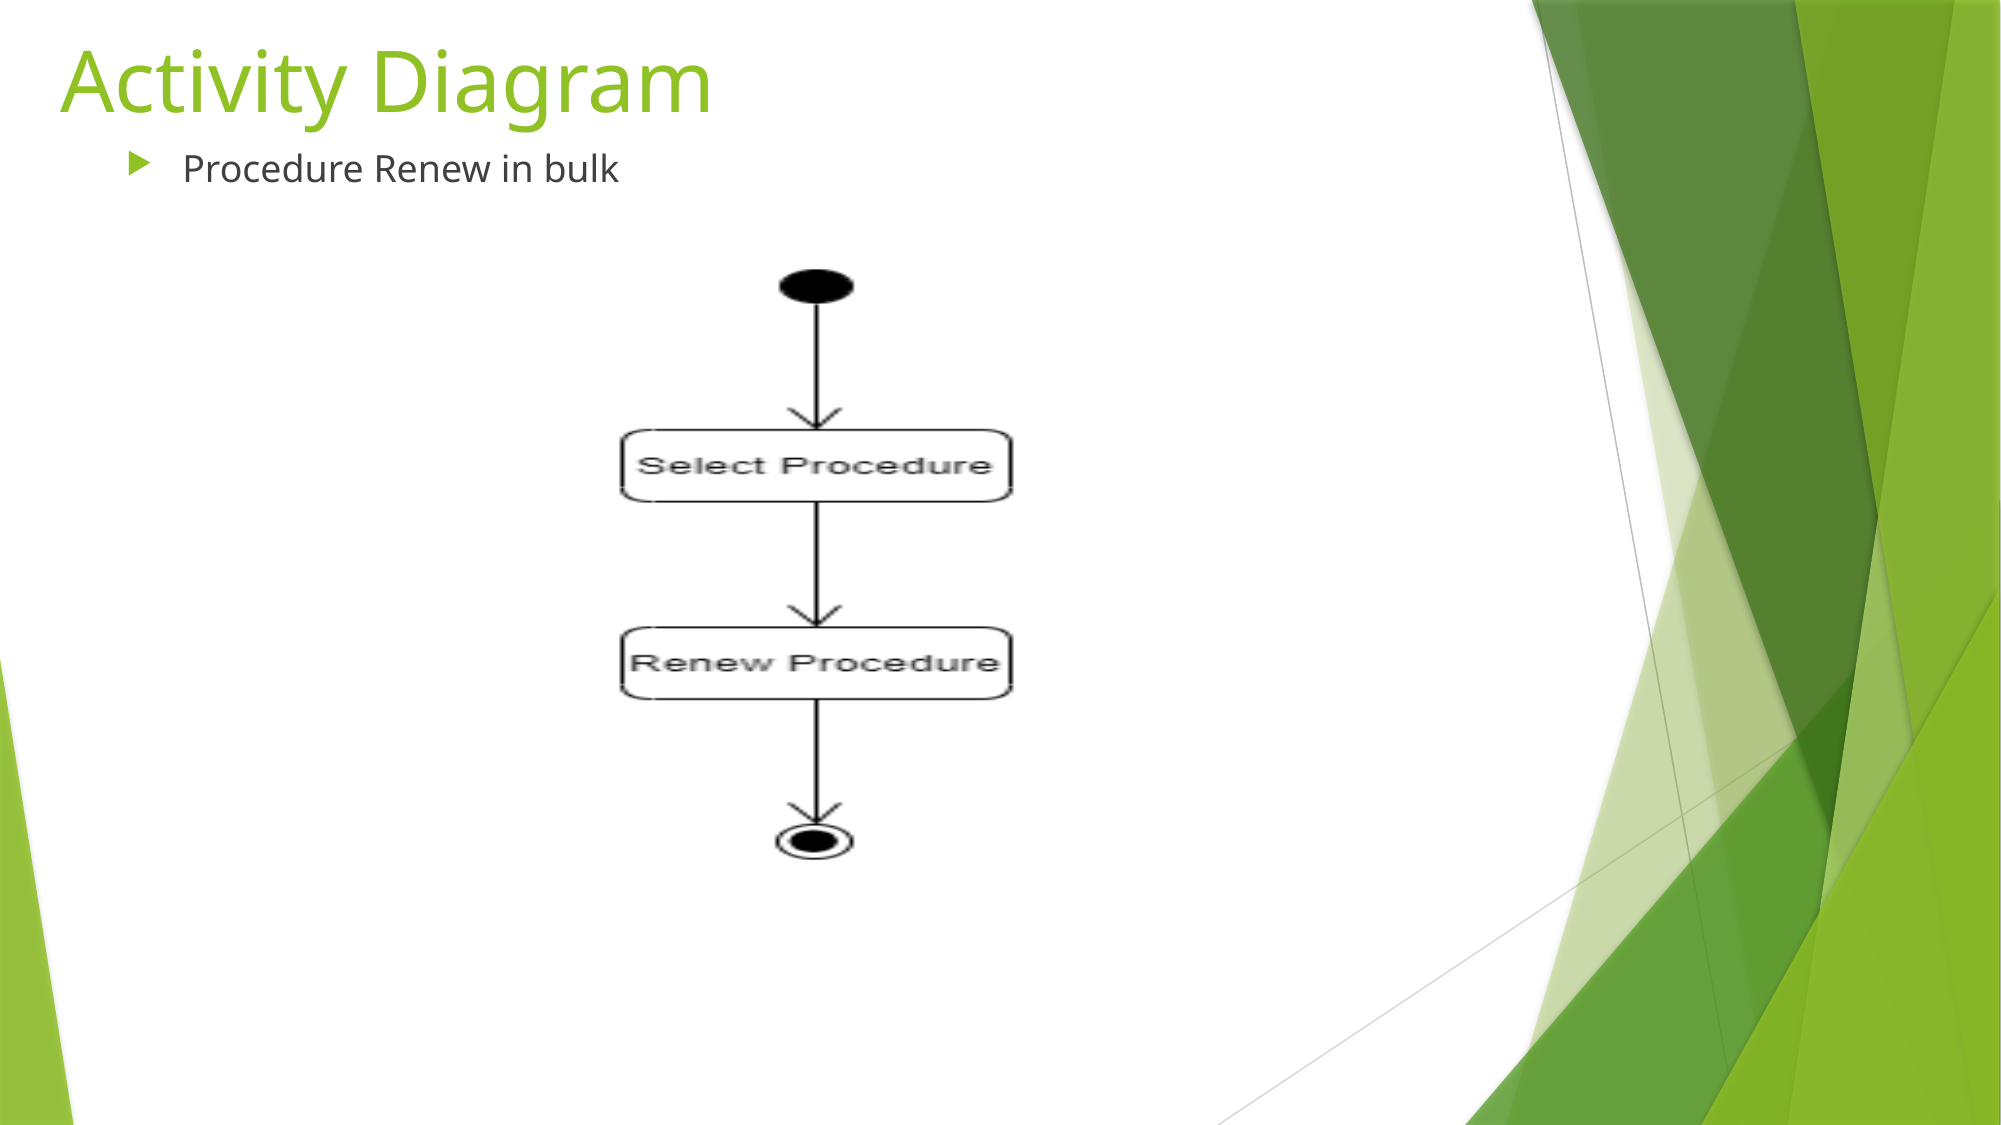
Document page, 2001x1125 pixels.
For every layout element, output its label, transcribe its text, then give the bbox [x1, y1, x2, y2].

title Activity Diagram [45, 19, 1425, 138]
picture [583, 250, 1049, 879]
list Procedure Renew in bulk [111, 137, 1522, 991]
